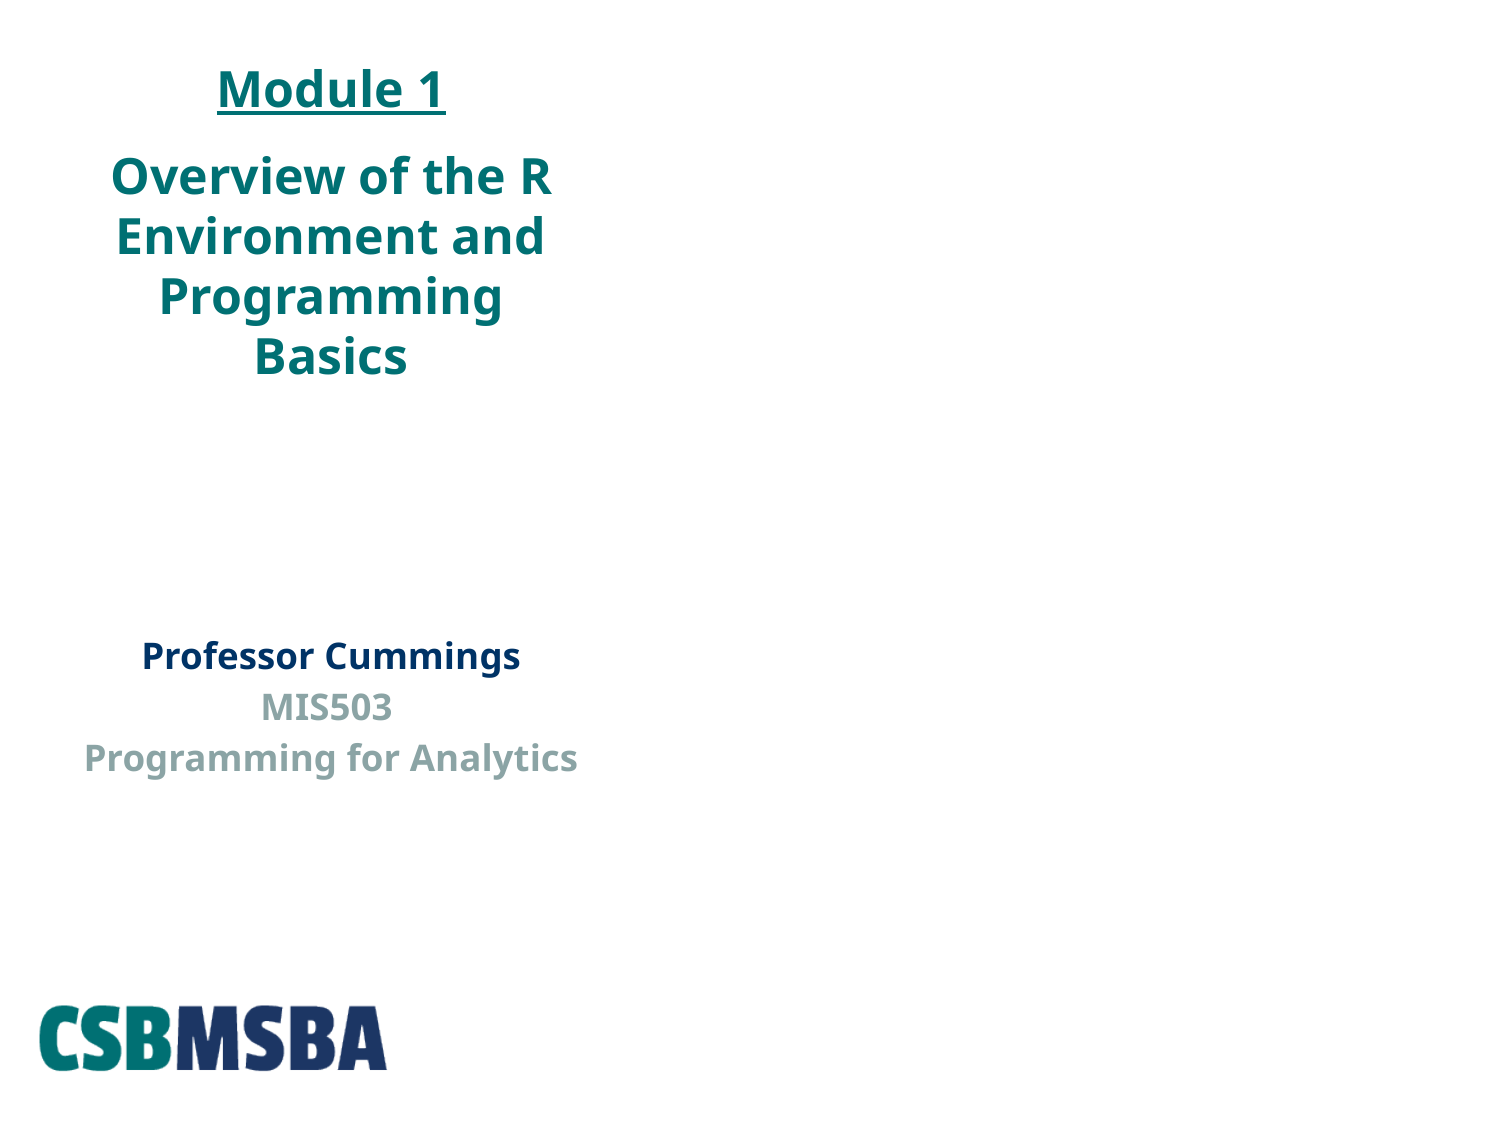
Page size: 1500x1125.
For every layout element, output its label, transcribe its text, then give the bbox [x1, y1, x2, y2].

subtitle Professor Cummings MIS503 Programming for Analytics [6, 624, 657, 788]
text_box Module 1 Overview of the R Environment and Programming Basics [62, 50, 600, 393]
picture [37, 987, 388, 1091]
